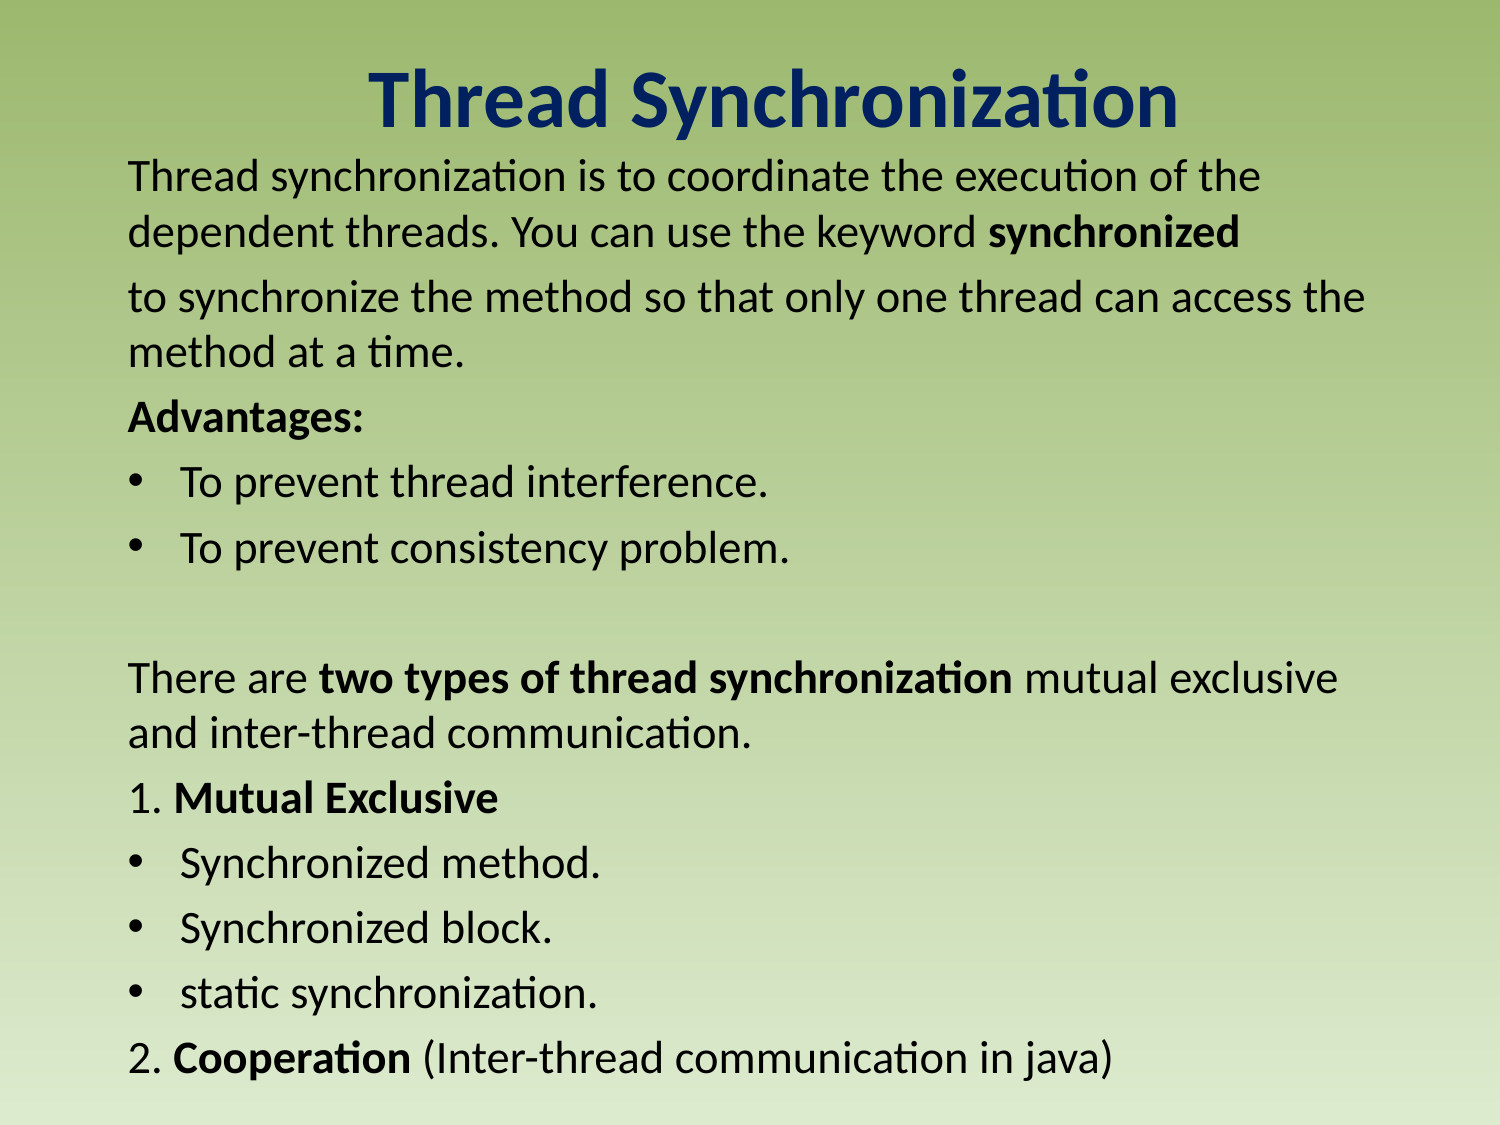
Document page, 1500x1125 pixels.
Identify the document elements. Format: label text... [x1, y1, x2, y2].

subtitle Thread synchronization is to coordinate the execution of the dependent threads. You can use the keyword synchronized to synchronize the method so that only one thread can access the method at a time. Advantages: To prevent thread interference. To prevent consistency problem. There are two types of thread synchronization mutual exclusive and inter-thread communication. 1. Mutual Exclusive Synchronized method. Synchronized block. static synchronization. 2. Cooperation (Inter-thread communication in java) [112, 137, 1425, 1100]
title Thread Synchronization [137, 24, 1413, 137]
